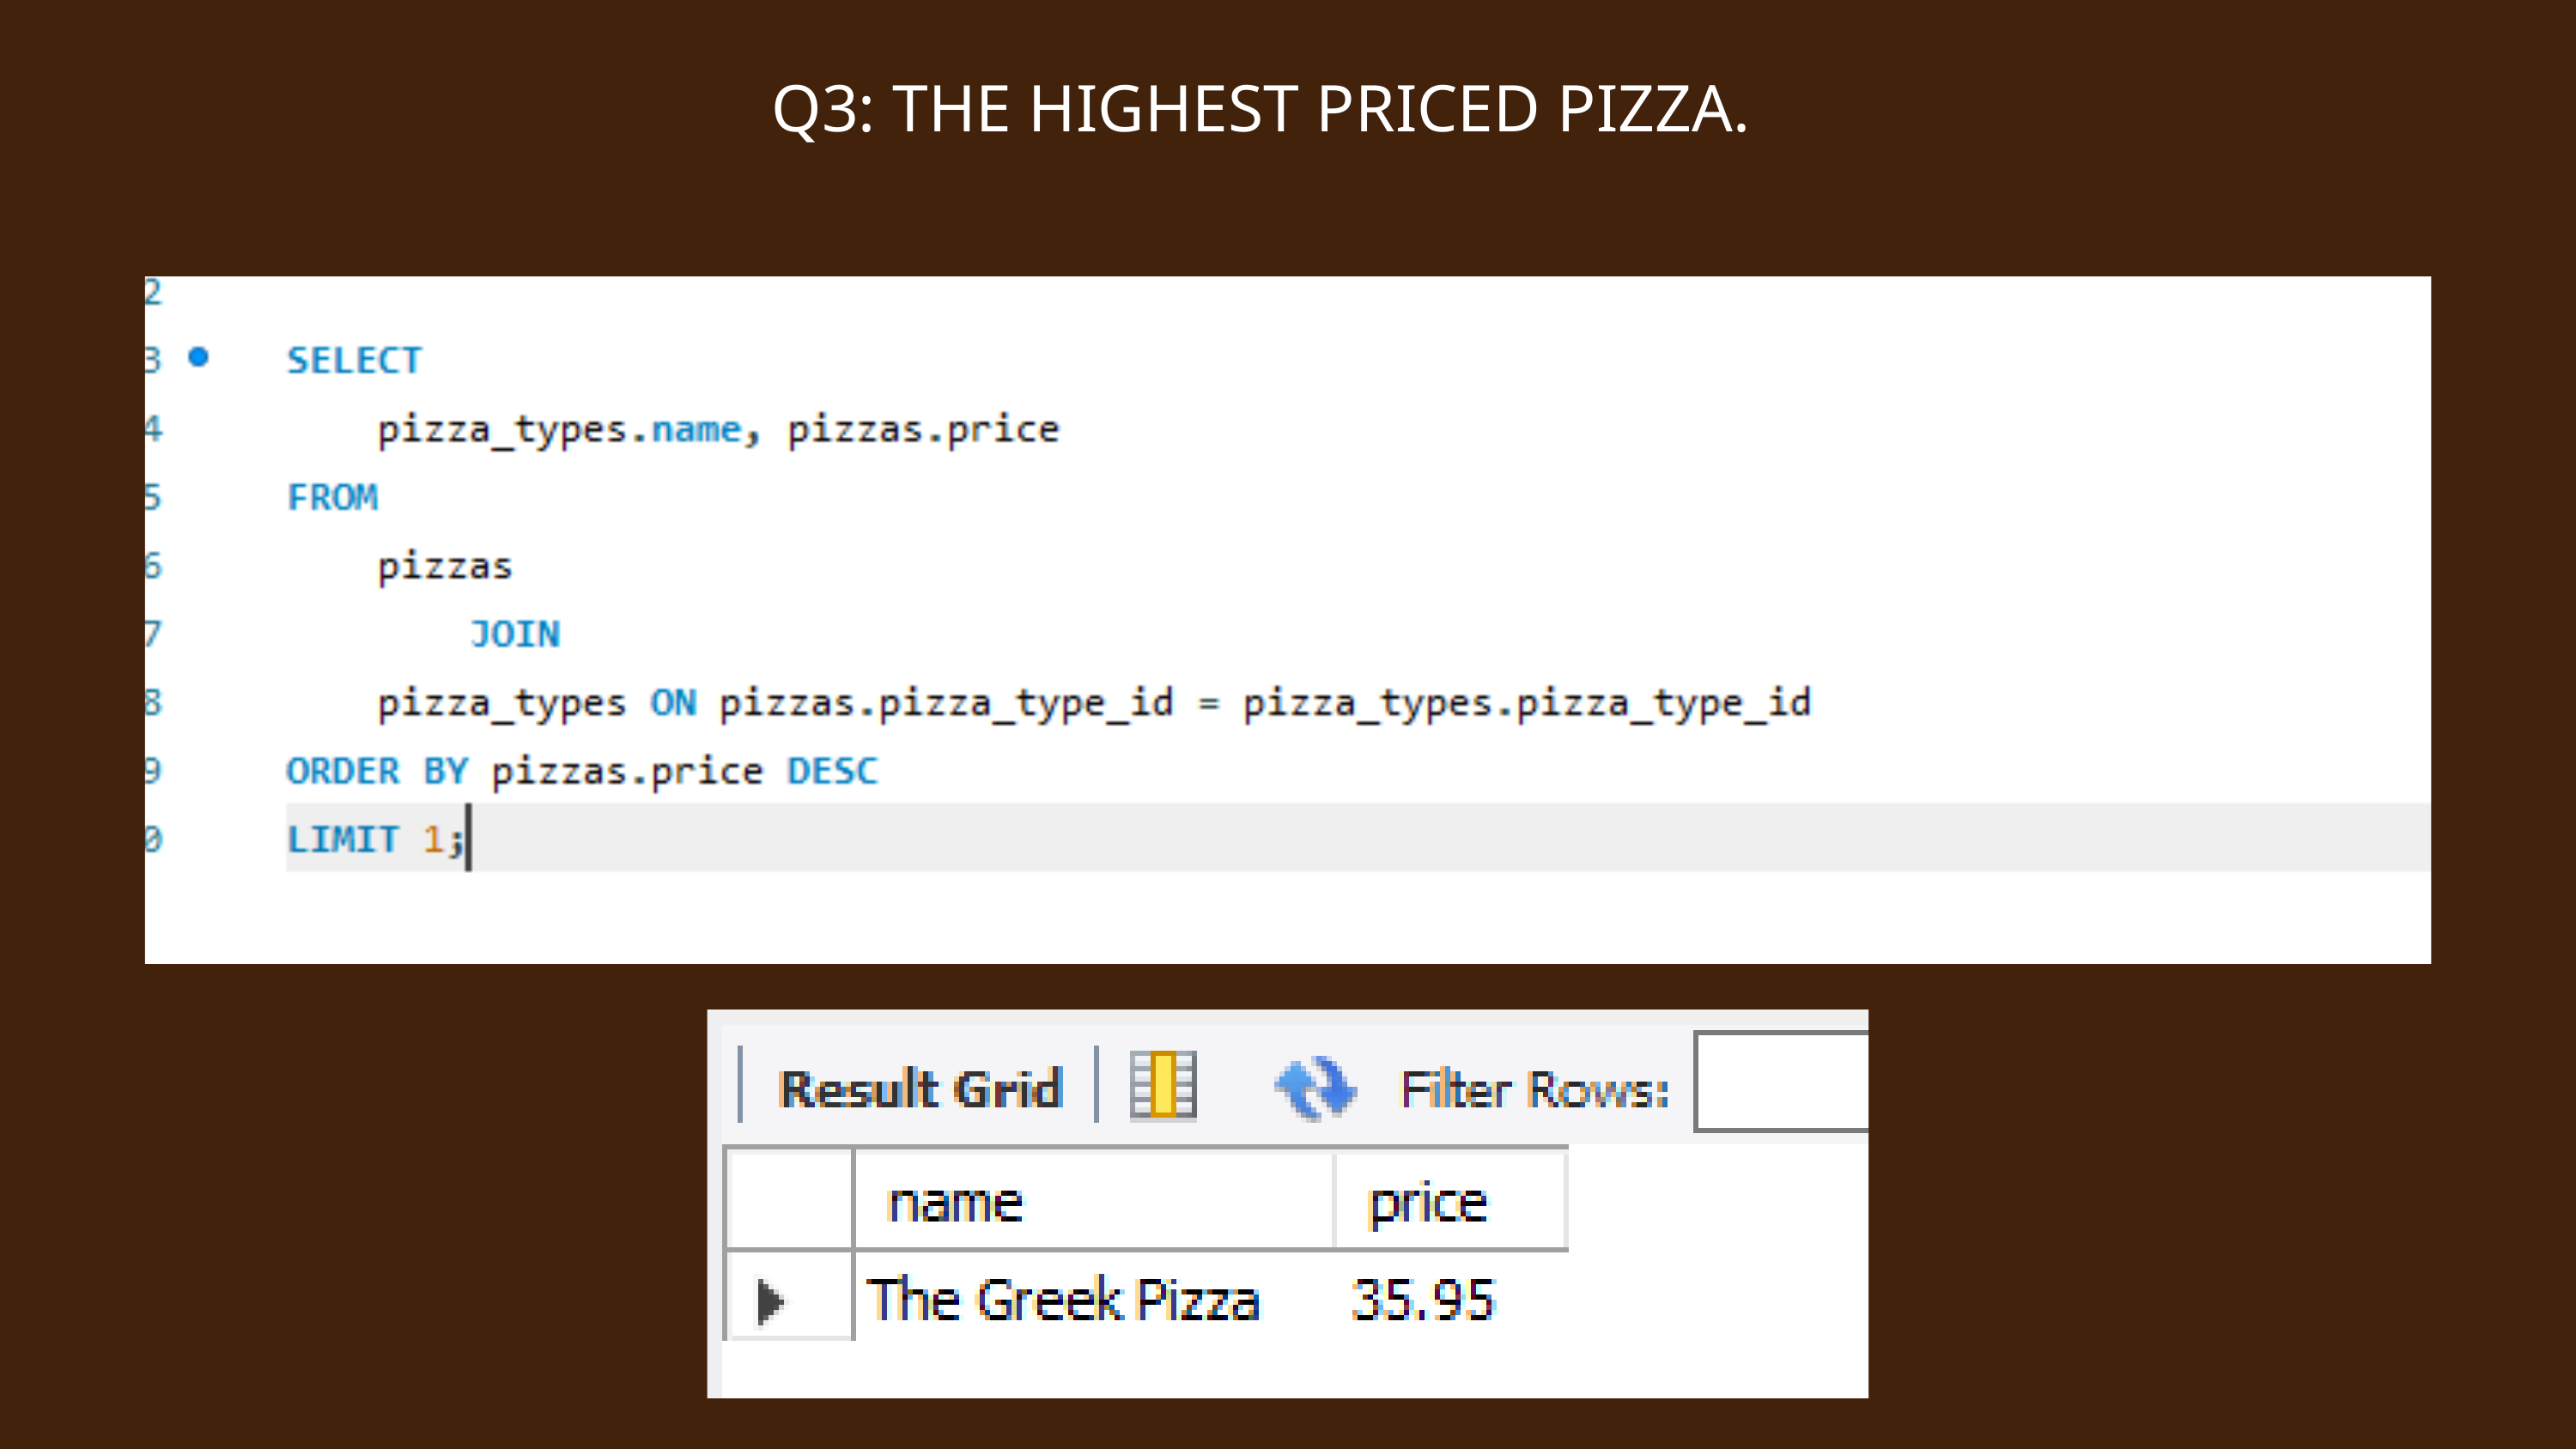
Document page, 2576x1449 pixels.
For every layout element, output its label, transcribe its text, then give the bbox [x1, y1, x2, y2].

text_box [707, 1009, 1869, 1398]
text_box [144, 276, 2432, 964]
text_box Q3: THE HIGHEST PRICED PIZZA. [427, 69, 2096, 145]
